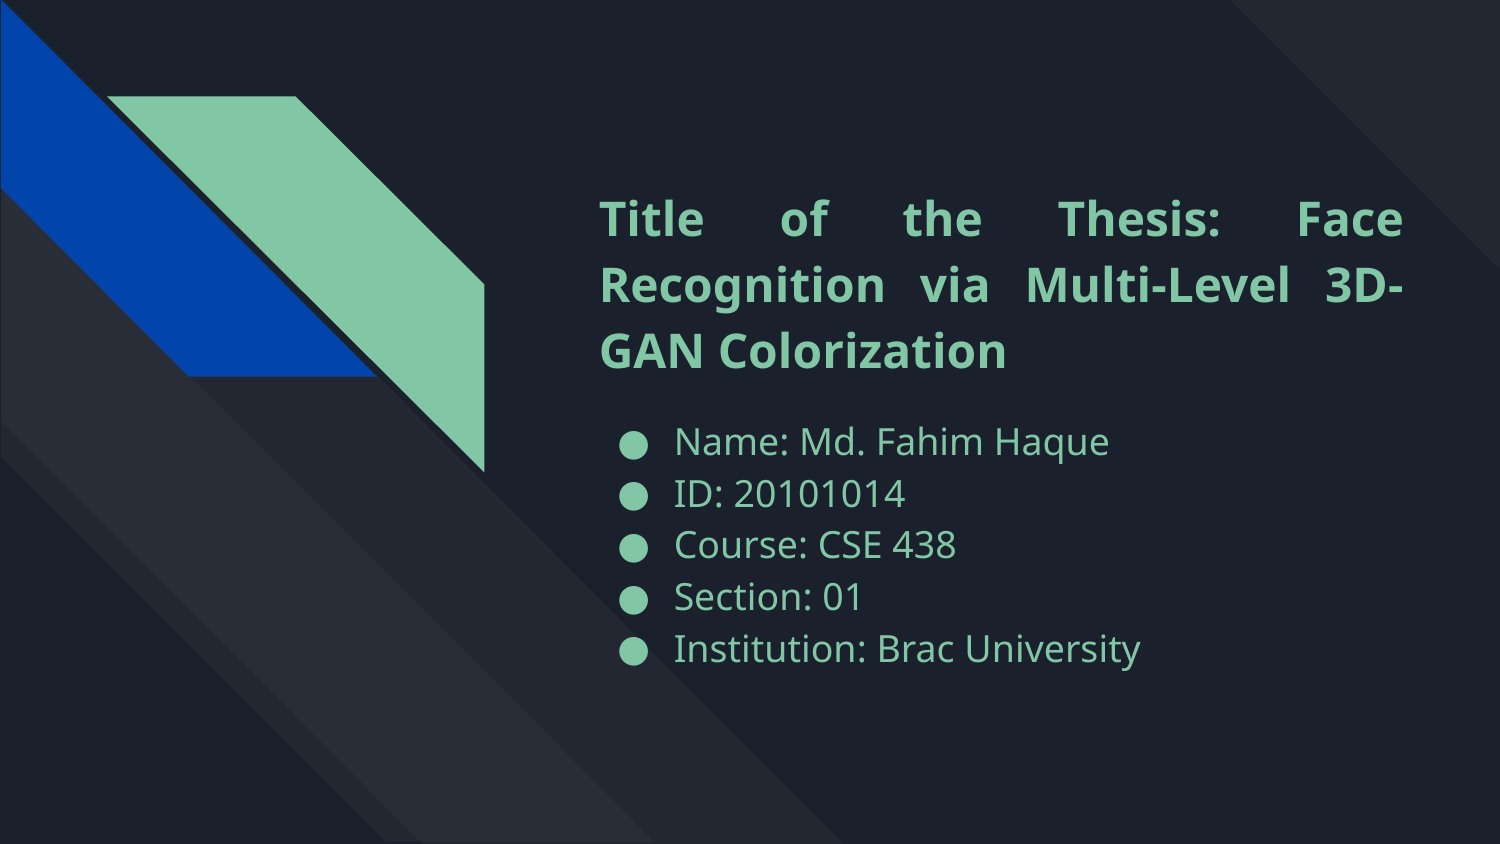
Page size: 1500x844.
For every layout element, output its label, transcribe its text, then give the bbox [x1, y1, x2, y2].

title Title of the Thesis: Face Recognition via Multi-Level 3D-GAN Colorization Name: Md. Fahim Haque ID: 20101014 Course: CSE 438 Section: 01 Institution: Brac University [583, 164, 1420, 796]
